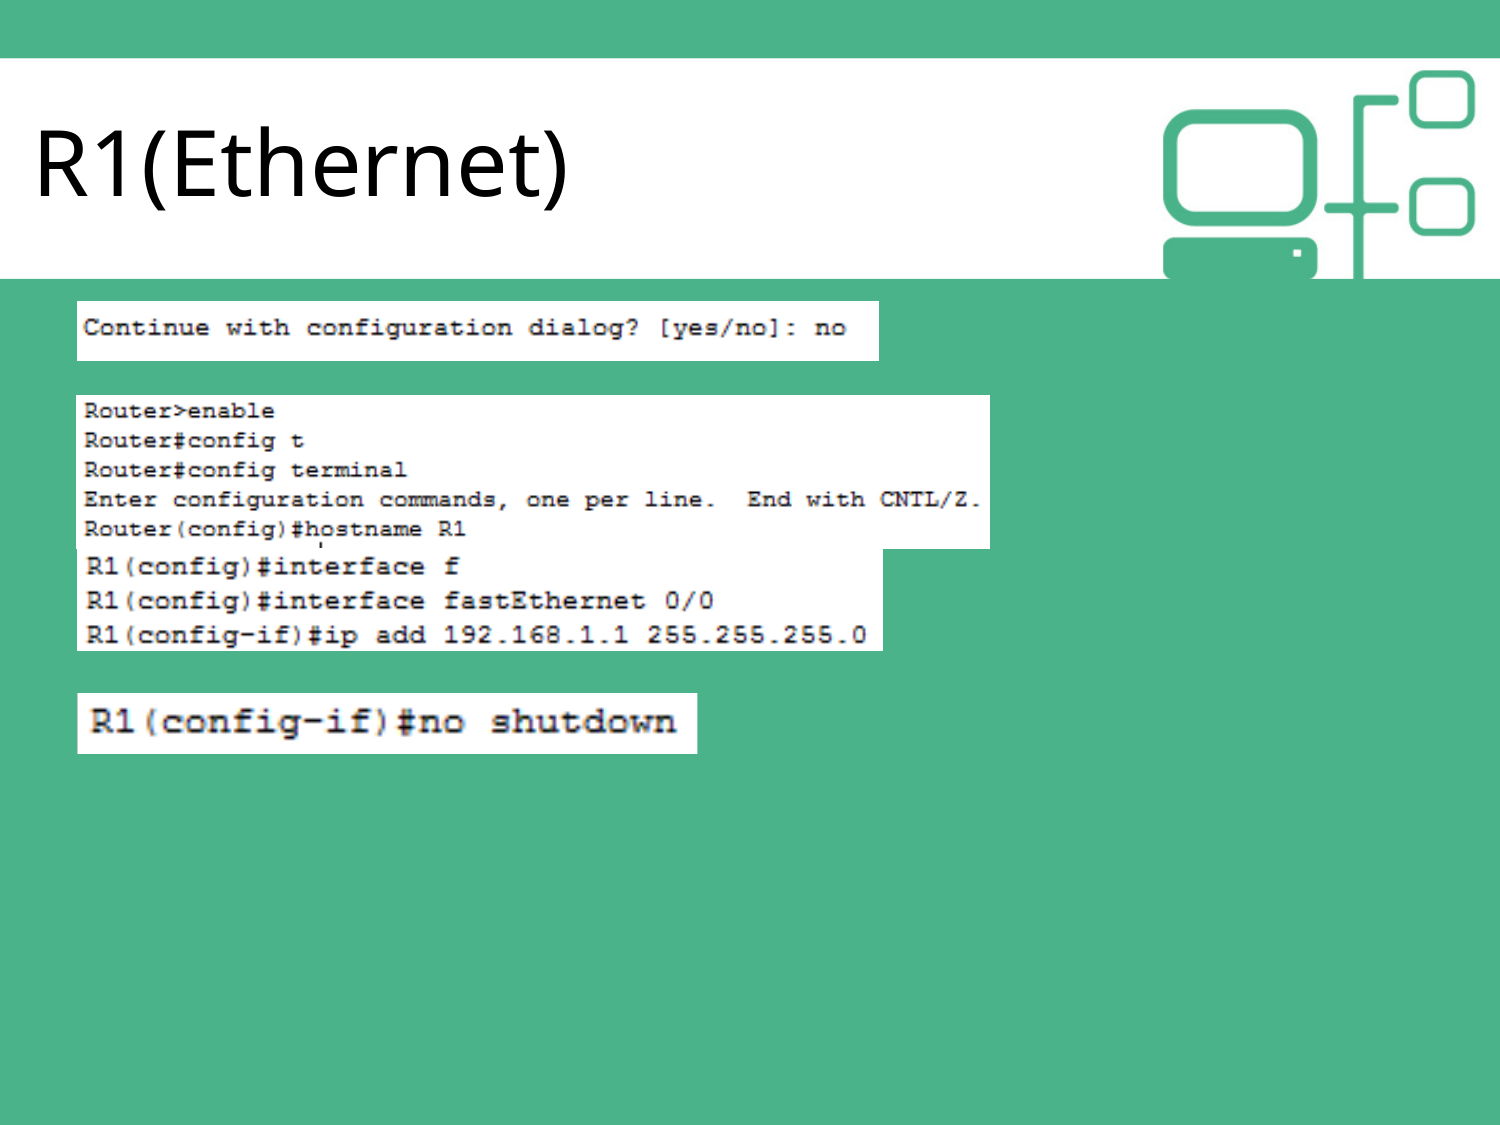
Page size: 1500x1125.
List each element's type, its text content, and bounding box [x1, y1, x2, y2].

picture [0, 386, 1500, 1125]
picture [0, 0, 1500, 278]
title R1(Ethernet) [17, 66, 1368, 254]
picture [76, 301, 880, 361]
